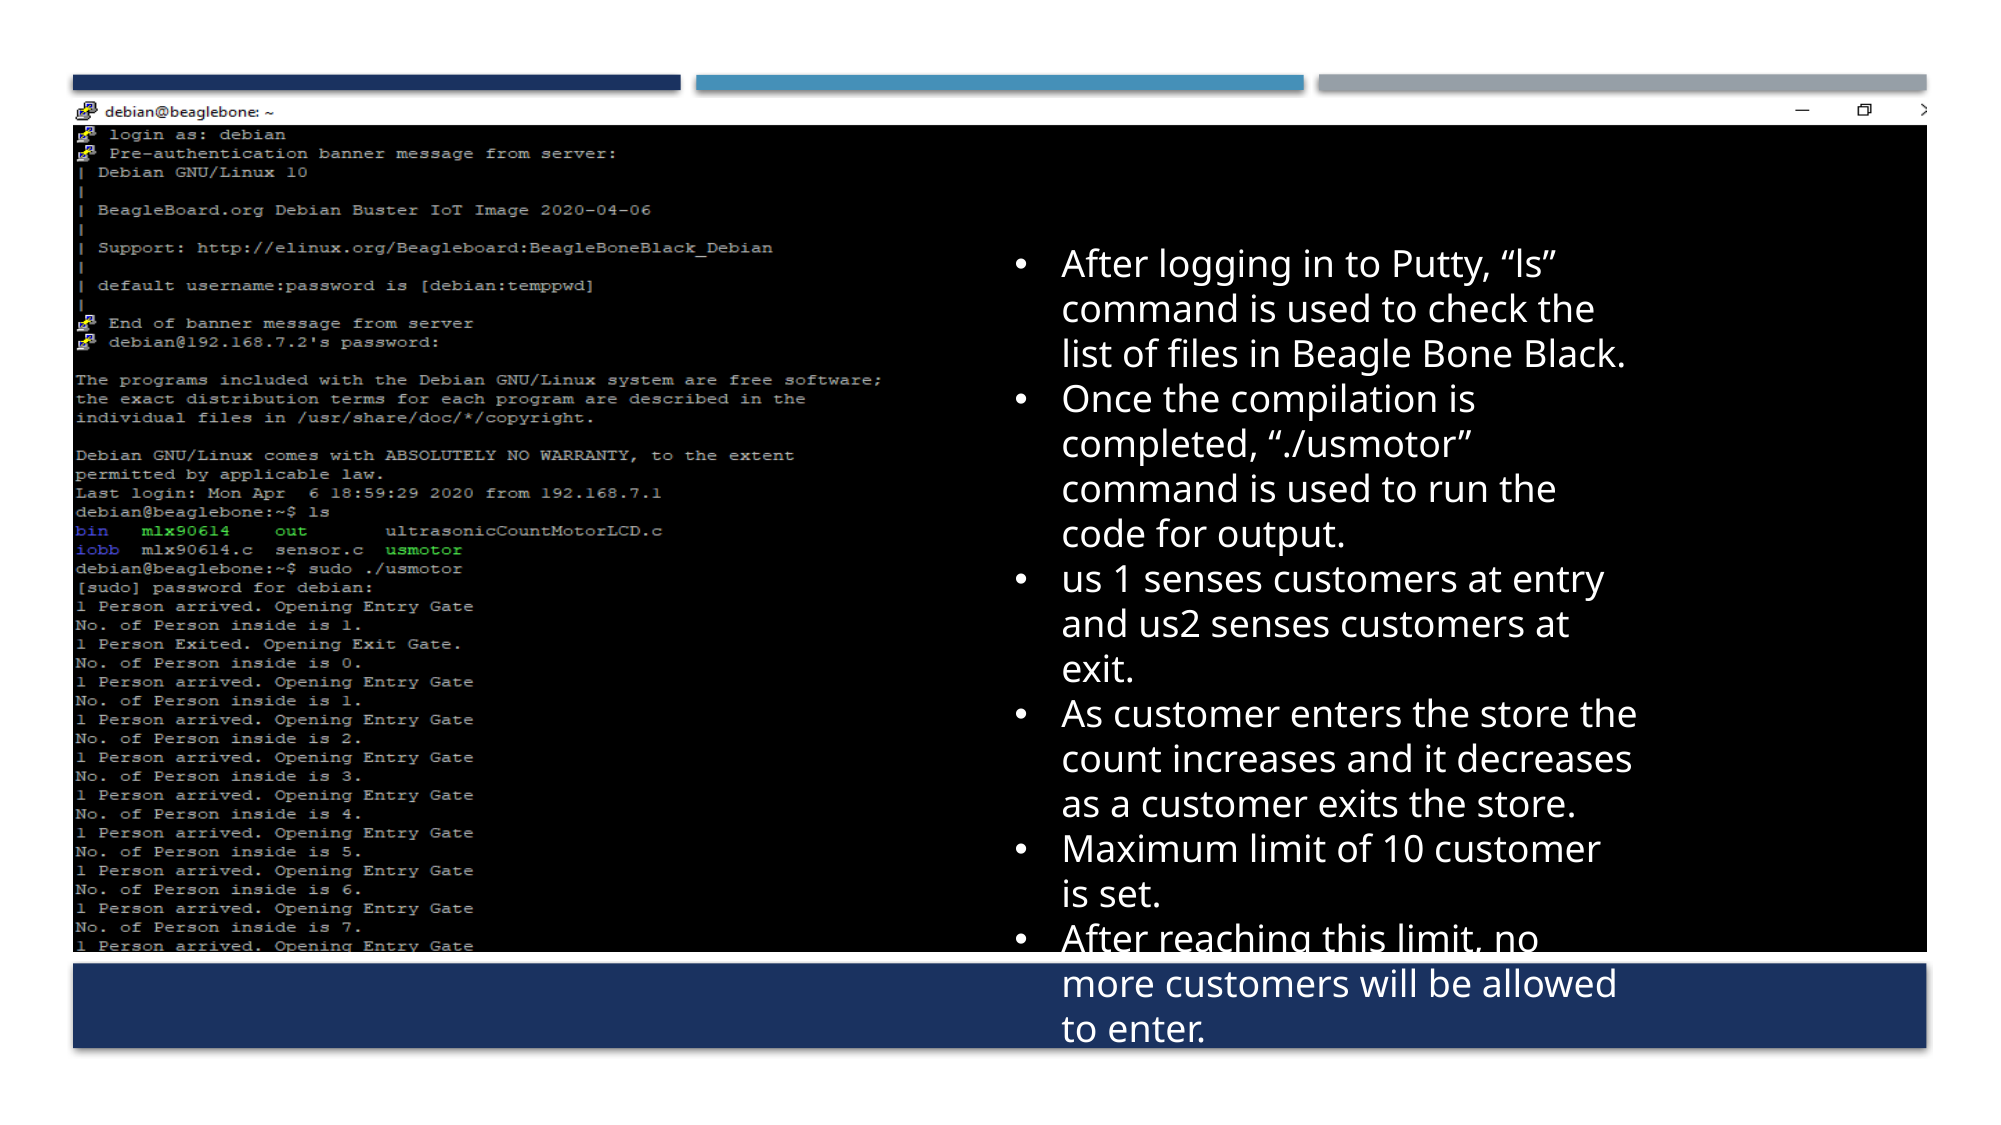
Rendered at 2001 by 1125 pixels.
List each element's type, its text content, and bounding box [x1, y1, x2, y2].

picture [72, 97, 1927, 952]
text_box After logging in to Putty, “ls” command is used to check the list of files in Beagle Bone Black. Once the compilation is completed, “./usmotor” command is used to run the code for output. us 1 senses customers at entry and us2 senses customers at exit. As customer enters the store the count increases and it decreases as a customer exits the store. Maximum limit of 10 customer is set. After reaching this limit, no more customers will be allowed to enter. [999, 963, 1655, 1058]
text_box [72, 963, 999, 1049]
text_box [1655, 963, 1927, 1049]
text_box [1318, 73, 1928, 92]
text_box [72, 74, 682, 91]
text_box [695, 74, 1305, 91]
text_box [0, 0, 2000, 1125]
